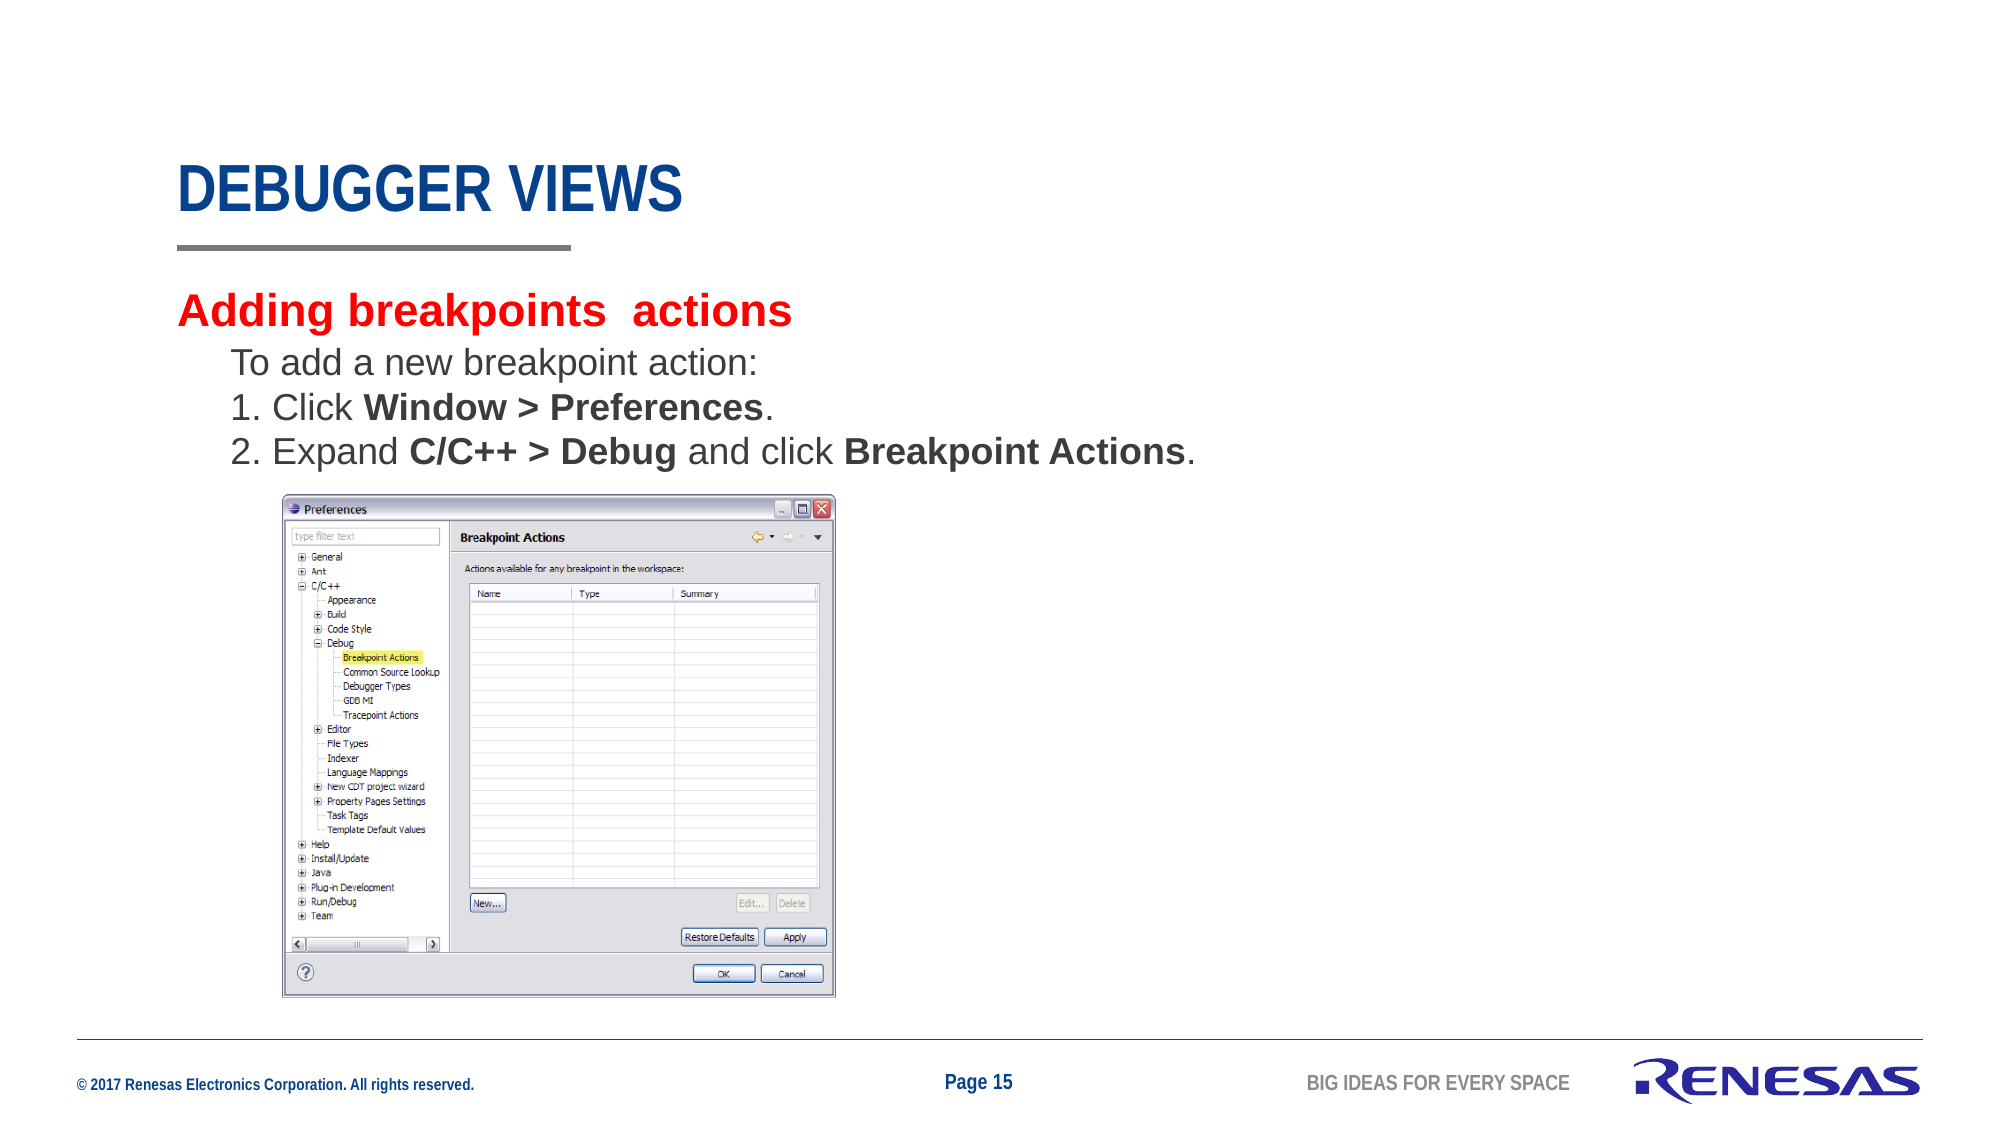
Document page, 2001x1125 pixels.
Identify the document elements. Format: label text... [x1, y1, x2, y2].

picture [271, 486, 840, 998]
title DEBUGger VIEWS [177, 153, 1575, 227]
list Adding breakpoints actions [177, 269, 1816, 331]
slide_number Page 15 [944, 1067, 1056, 1095]
picture [1631, 1056, 1923, 1106]
text_box To add a new breakpoint action: Click Window > Preferences. Expand C/C++ > Debug and click Breakpoint Actions. [215, 330, 1216, 480]
